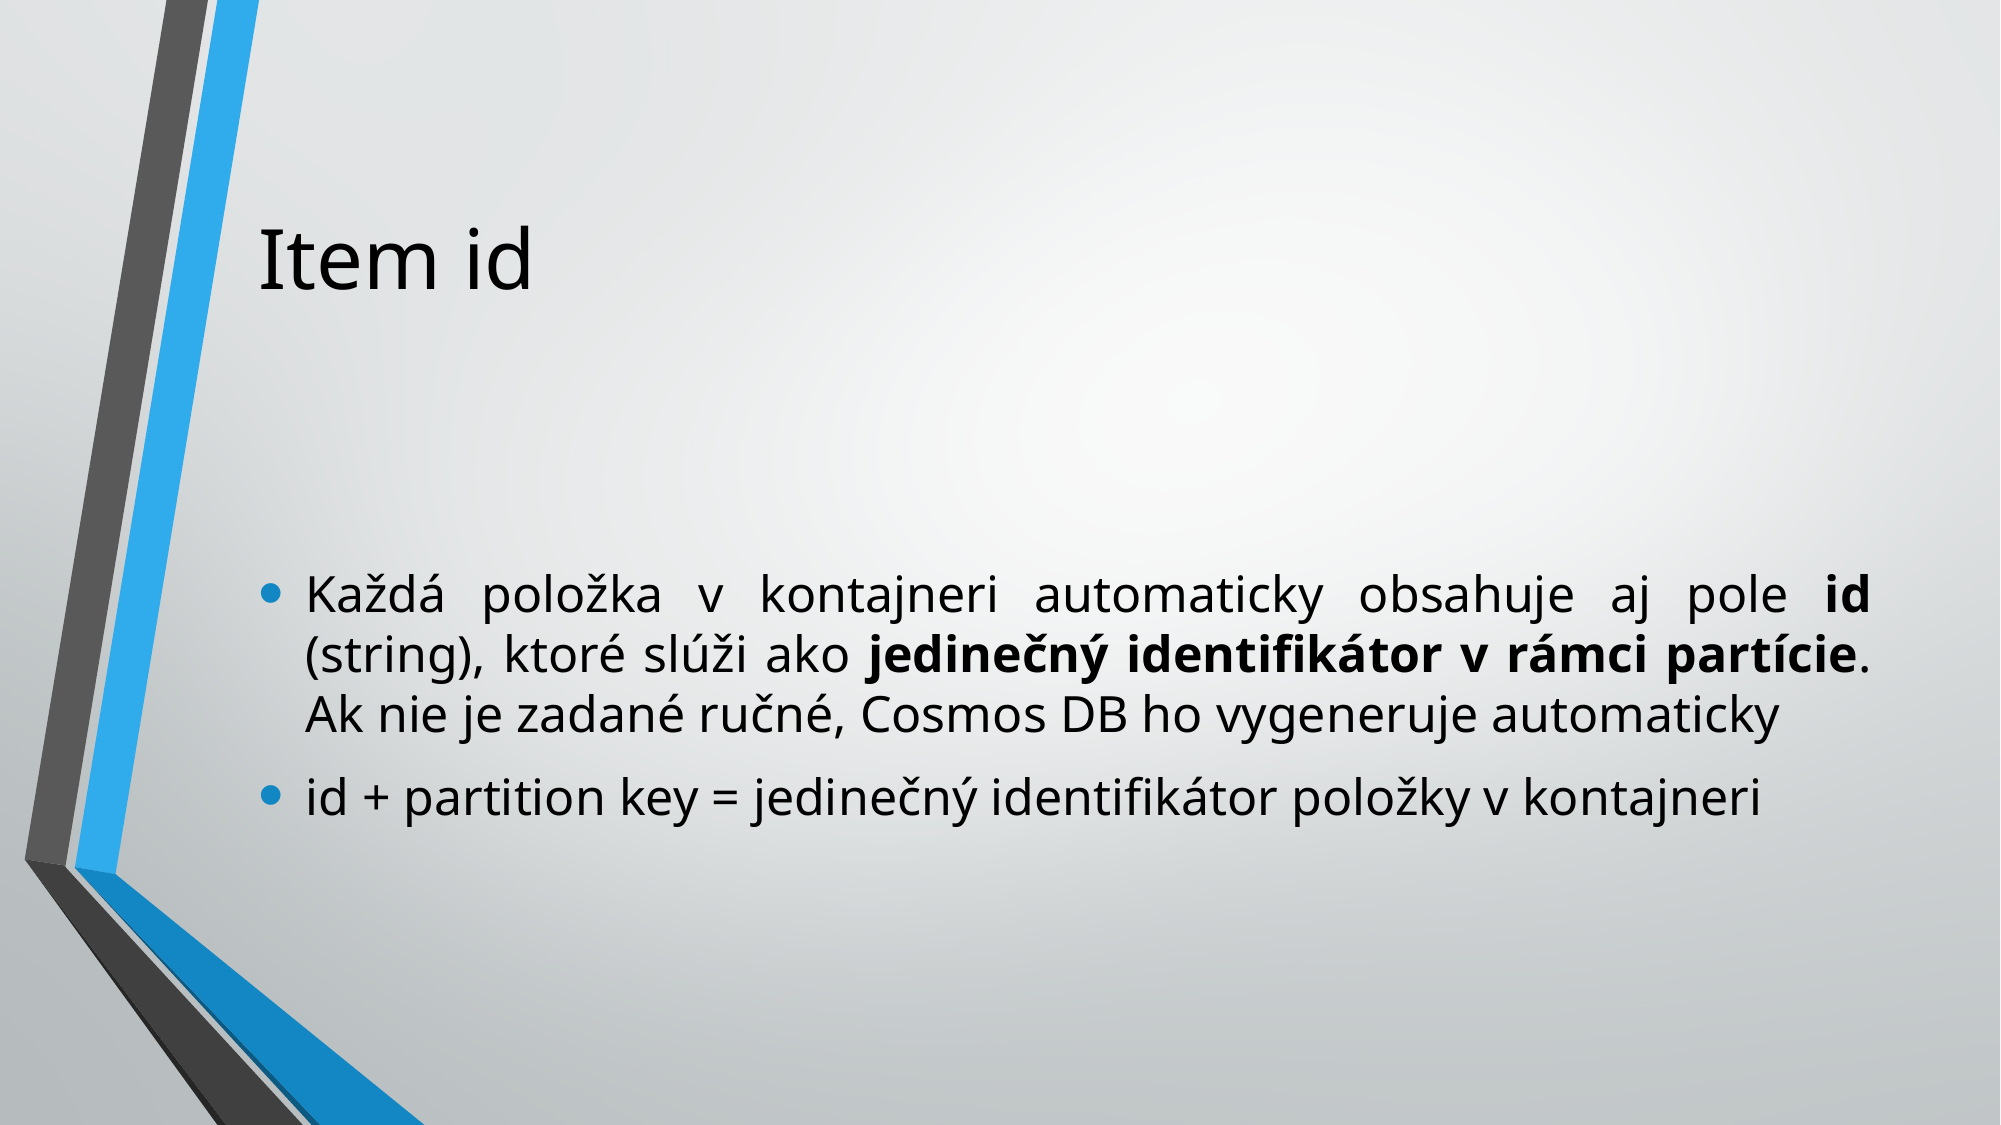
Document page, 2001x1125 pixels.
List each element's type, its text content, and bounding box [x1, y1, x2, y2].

title Item id [243, 112, 1887, 400]
list Každá položka v kontajneri automaticky obsahuje aj pole id (string), ktoré slúži ako jedinečný identifikátor v rámci partície. Ak nie je zadané ručné, Cosmos DB ho vygeneruje automaticky id + partition key = jedinečný identifikátor položky v kontajneri [243, 437, 1887, 950]
